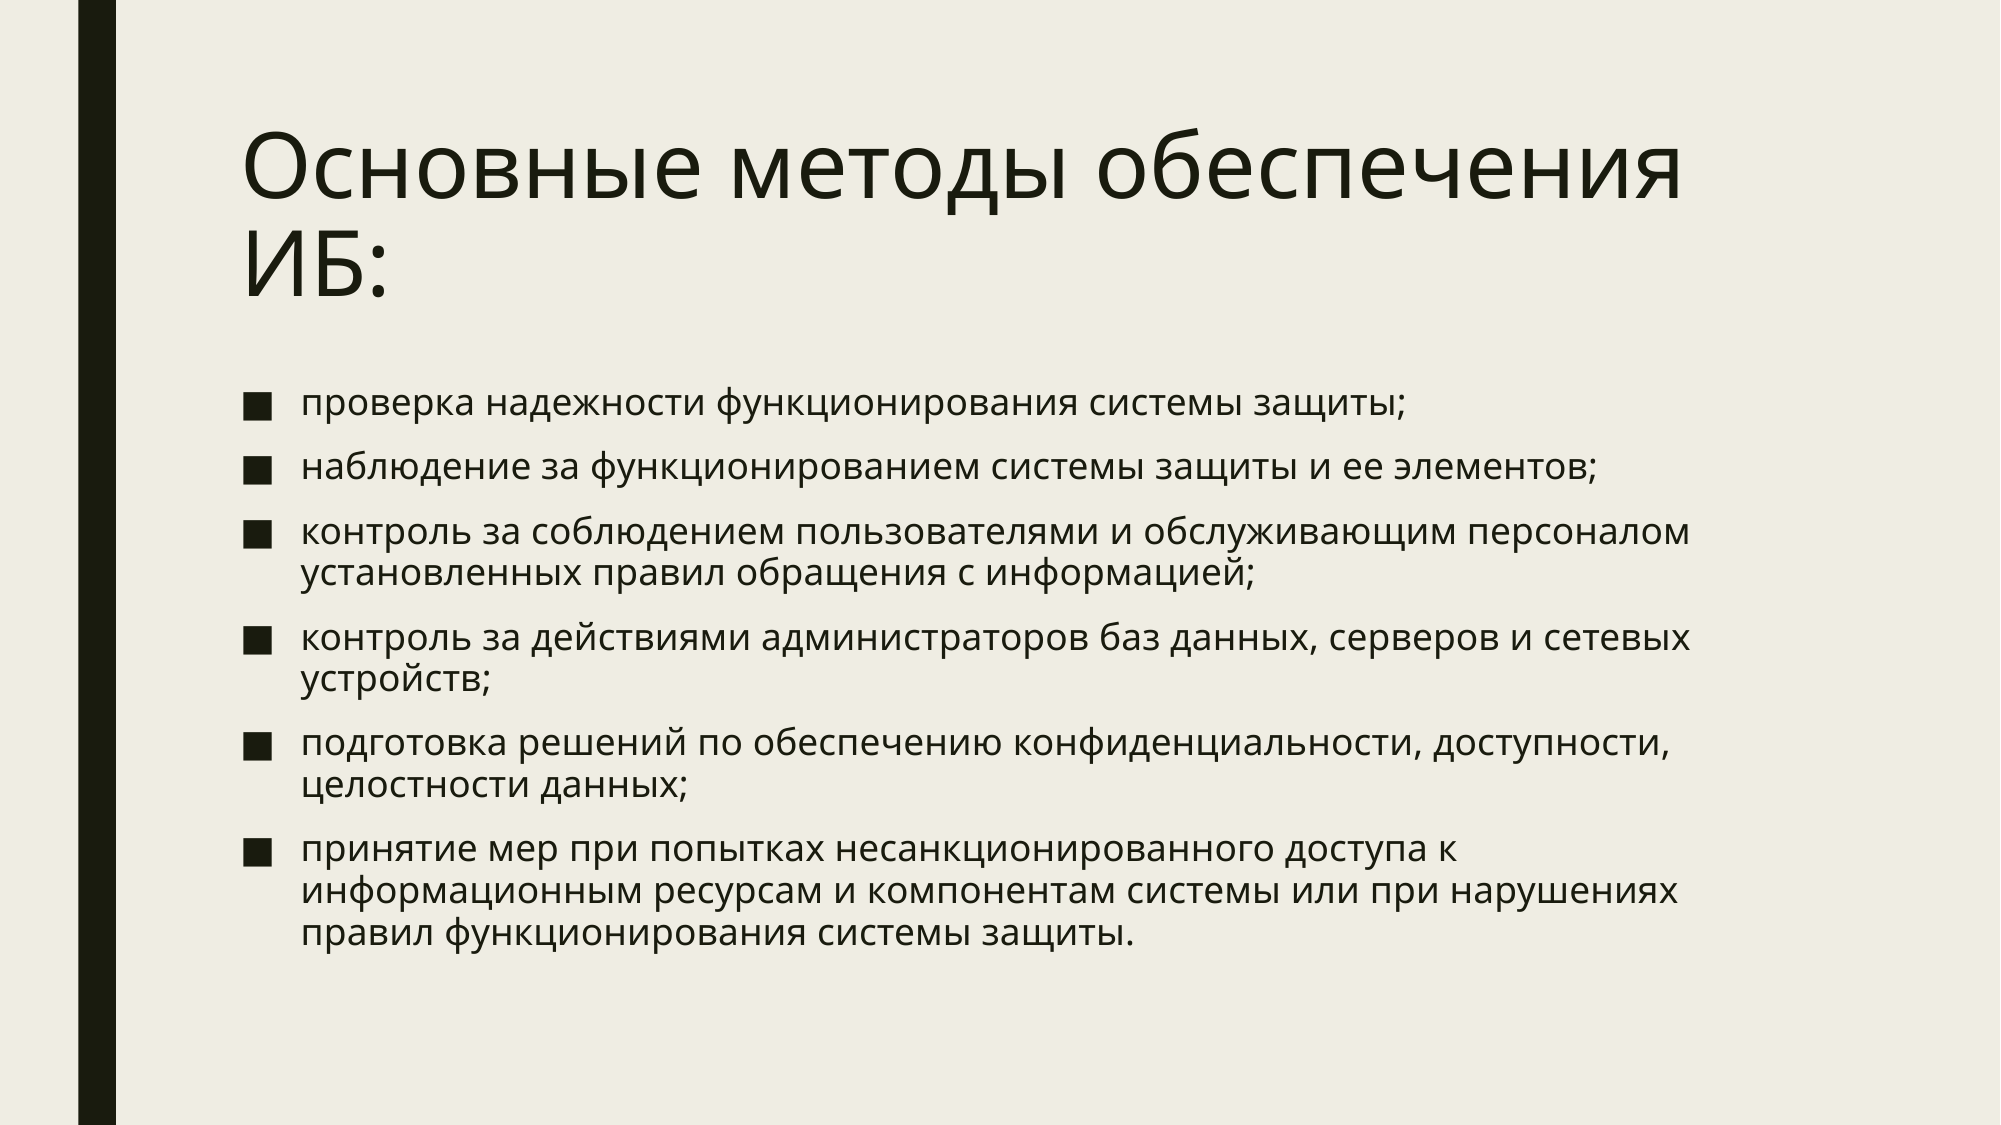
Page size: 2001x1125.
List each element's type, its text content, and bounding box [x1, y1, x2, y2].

list проверка надежности функционирования системы защиты; наблюдение за функционированием системы защиты и ее элементов; контроль за соблюдением пользователями и обслуживающим персоналом установленных правил обращения с информацией; контроль за действиями администраторов баз данных, серверов и сетевых устройств; подготовка решений по обеспечению конфиденциальности, доступности, целостности данных; принятие мер при попытках несанкционированного доступа к информационным ресурсам и компонентам системы или при нарушениях правил функционирования системы защиты. [225, 375, 1800, 963]
title Основные методы обеспечения ИБ: [225, 112, 1800, 357]
